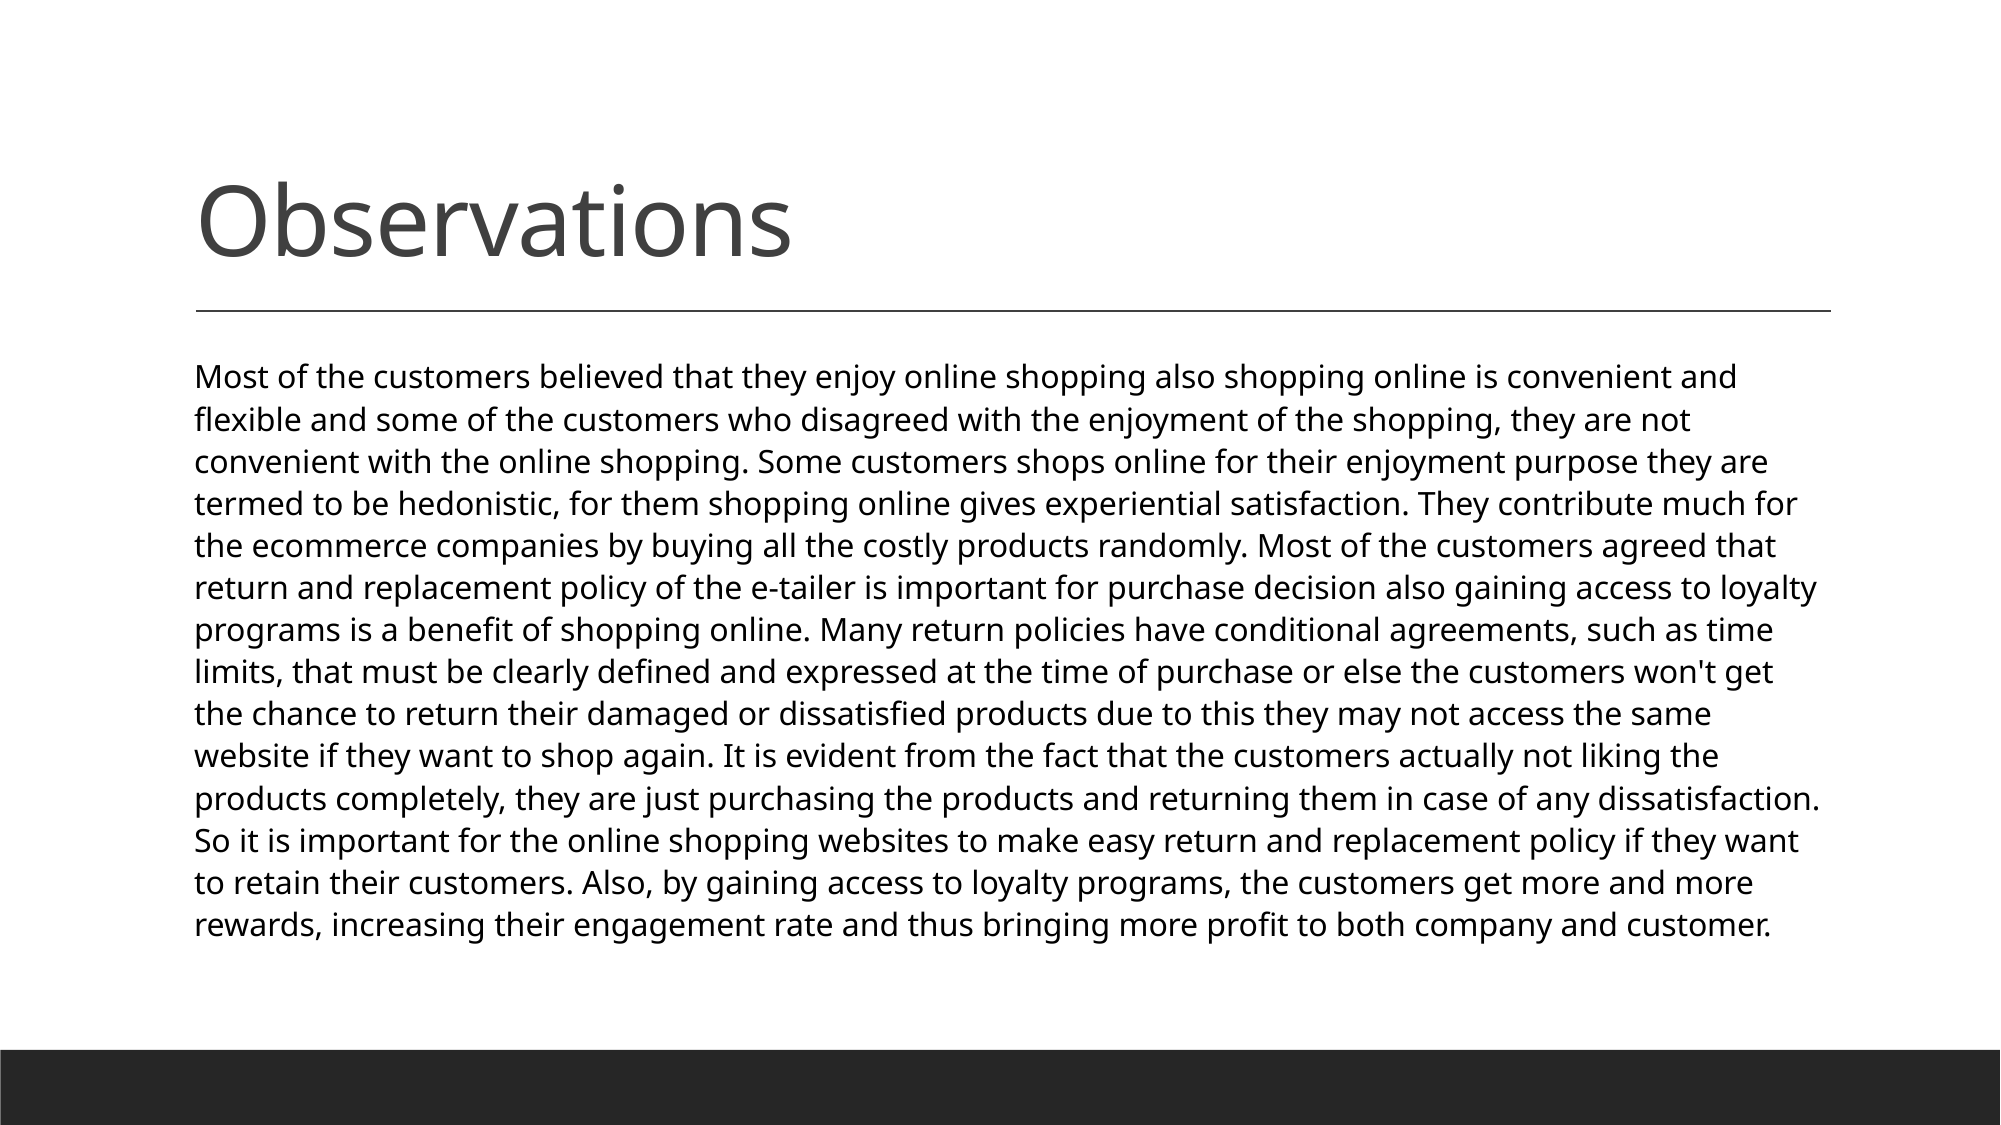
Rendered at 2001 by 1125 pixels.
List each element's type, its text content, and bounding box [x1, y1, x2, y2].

title Observations [180, 47, 1830, 285]
list Most of the customers believed that they enjoy online shopping also shopping online is convenient and flexible and some of the customers who disagreed with the enjoyment of the shopping, they are not convenient with the online shopping. Some customers shops online for their enjoyment purpose they are termed to be hedonistic, for them shopping online gives experiential satisfaction. They contribute much for the ecommerce companies by buying all the costly products randomly. Most of the customers agreed that return and replacement policy of the e-tailer is important for purchase decision also gaining access to loyalty programs is a benefit of shopping online. Many return policies have conditional agreements, such as time limits, that must be clearly defined and expressed at the time of purchase or else the customers won't get the chance to return their damaged or dissatisfied products due to this they may not access the same website if they want to shop again. It is evident from the fact that the customers actually not liking the products completely, they are just purchasing the products and returning them in case of any dissatisfaction. So it is important for the online shopping websites to make easy return and replacement policy if they want to retain their customers. Also, by gaining access to loyalty programs, the customers get more and more rewards, increasing their engagement rate and thus bringing more profit to both company and customer. [180, 345, 1830, 963]
